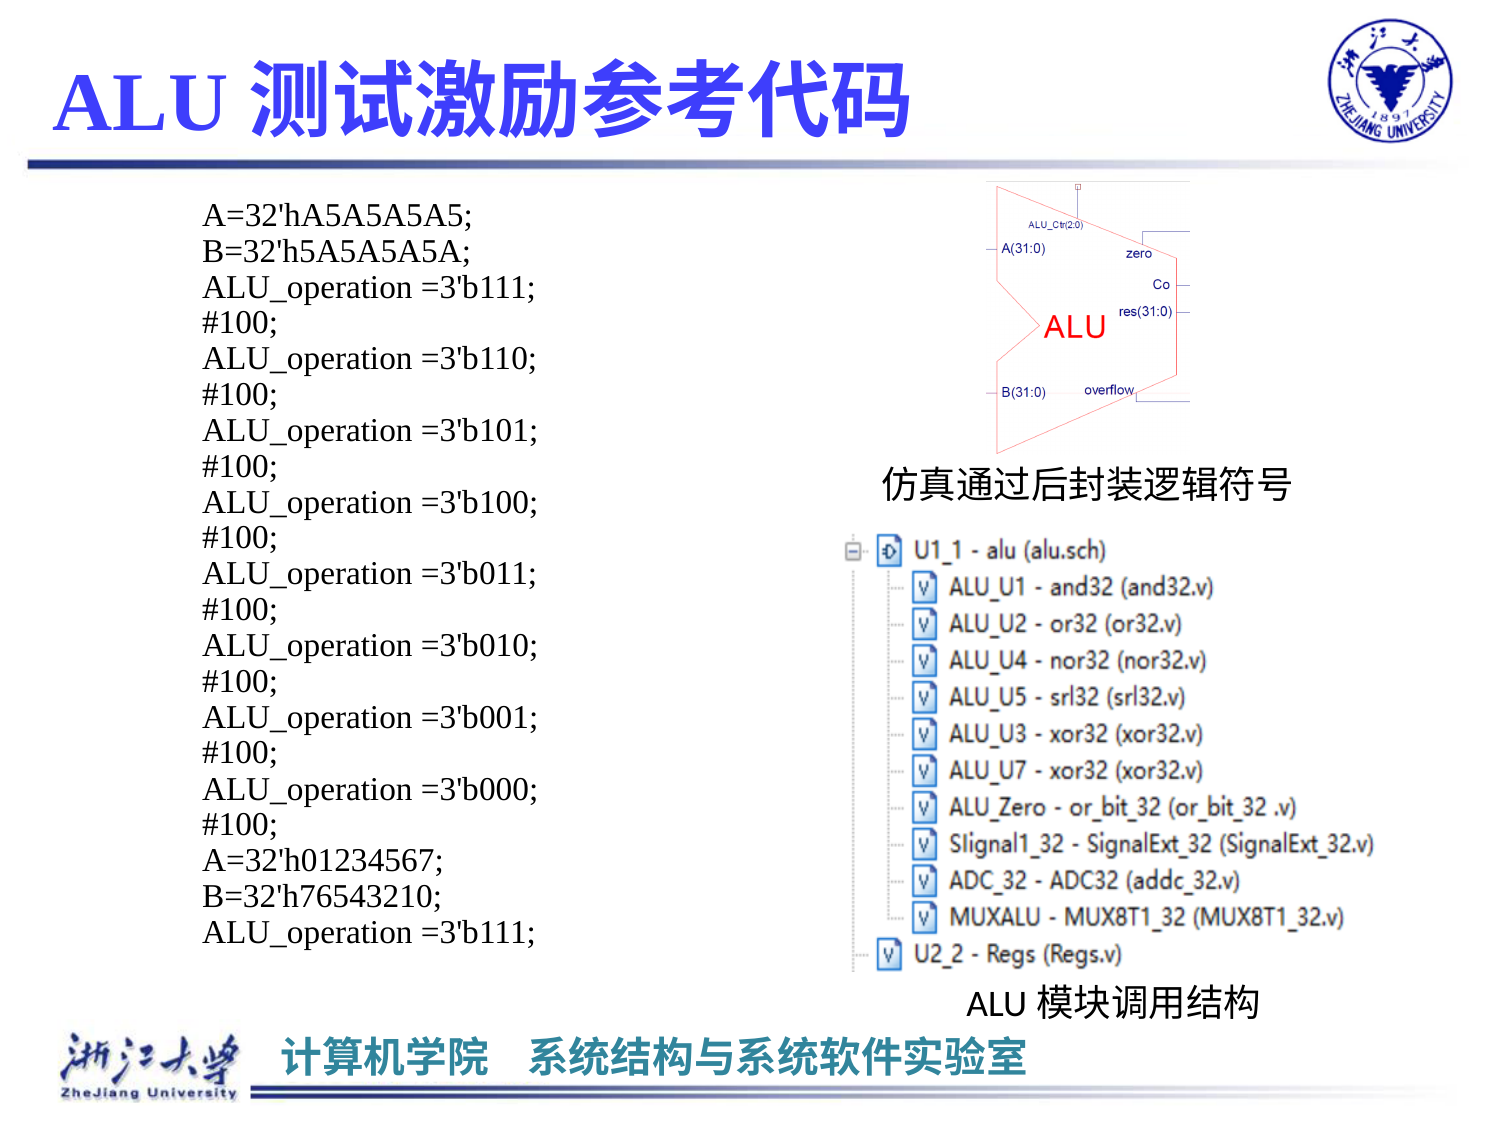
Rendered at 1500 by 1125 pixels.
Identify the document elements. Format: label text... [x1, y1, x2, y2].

text_box ALU模块调用结构 [951, 979, 1277, 1032]
picture [7, 0, 1493, 1125]
list A=32'hA5A5A5A5; B=32'h5A5A5A5A; ALU_operation =3'b111; #100; ALU_operation =3'b110; #100; ALU_operation =3'b101; #100; ALU_operation =3'b100; #100; ALU_operation =3'b011; #100; ALU_operation =3'b010; #100; ALU_operation =3'b001; #100; ALU_operation =3'b000; #100; A=32'h01234567; B=32'h76543210; ALU_operation =3'b111; [37, 196, 783, 1012]
text_box 仿真通过后封装逻辑符号 [866, 454, 1309, 514]
title ALU测试激励参考代码 [37, 19, 1329, 176]
